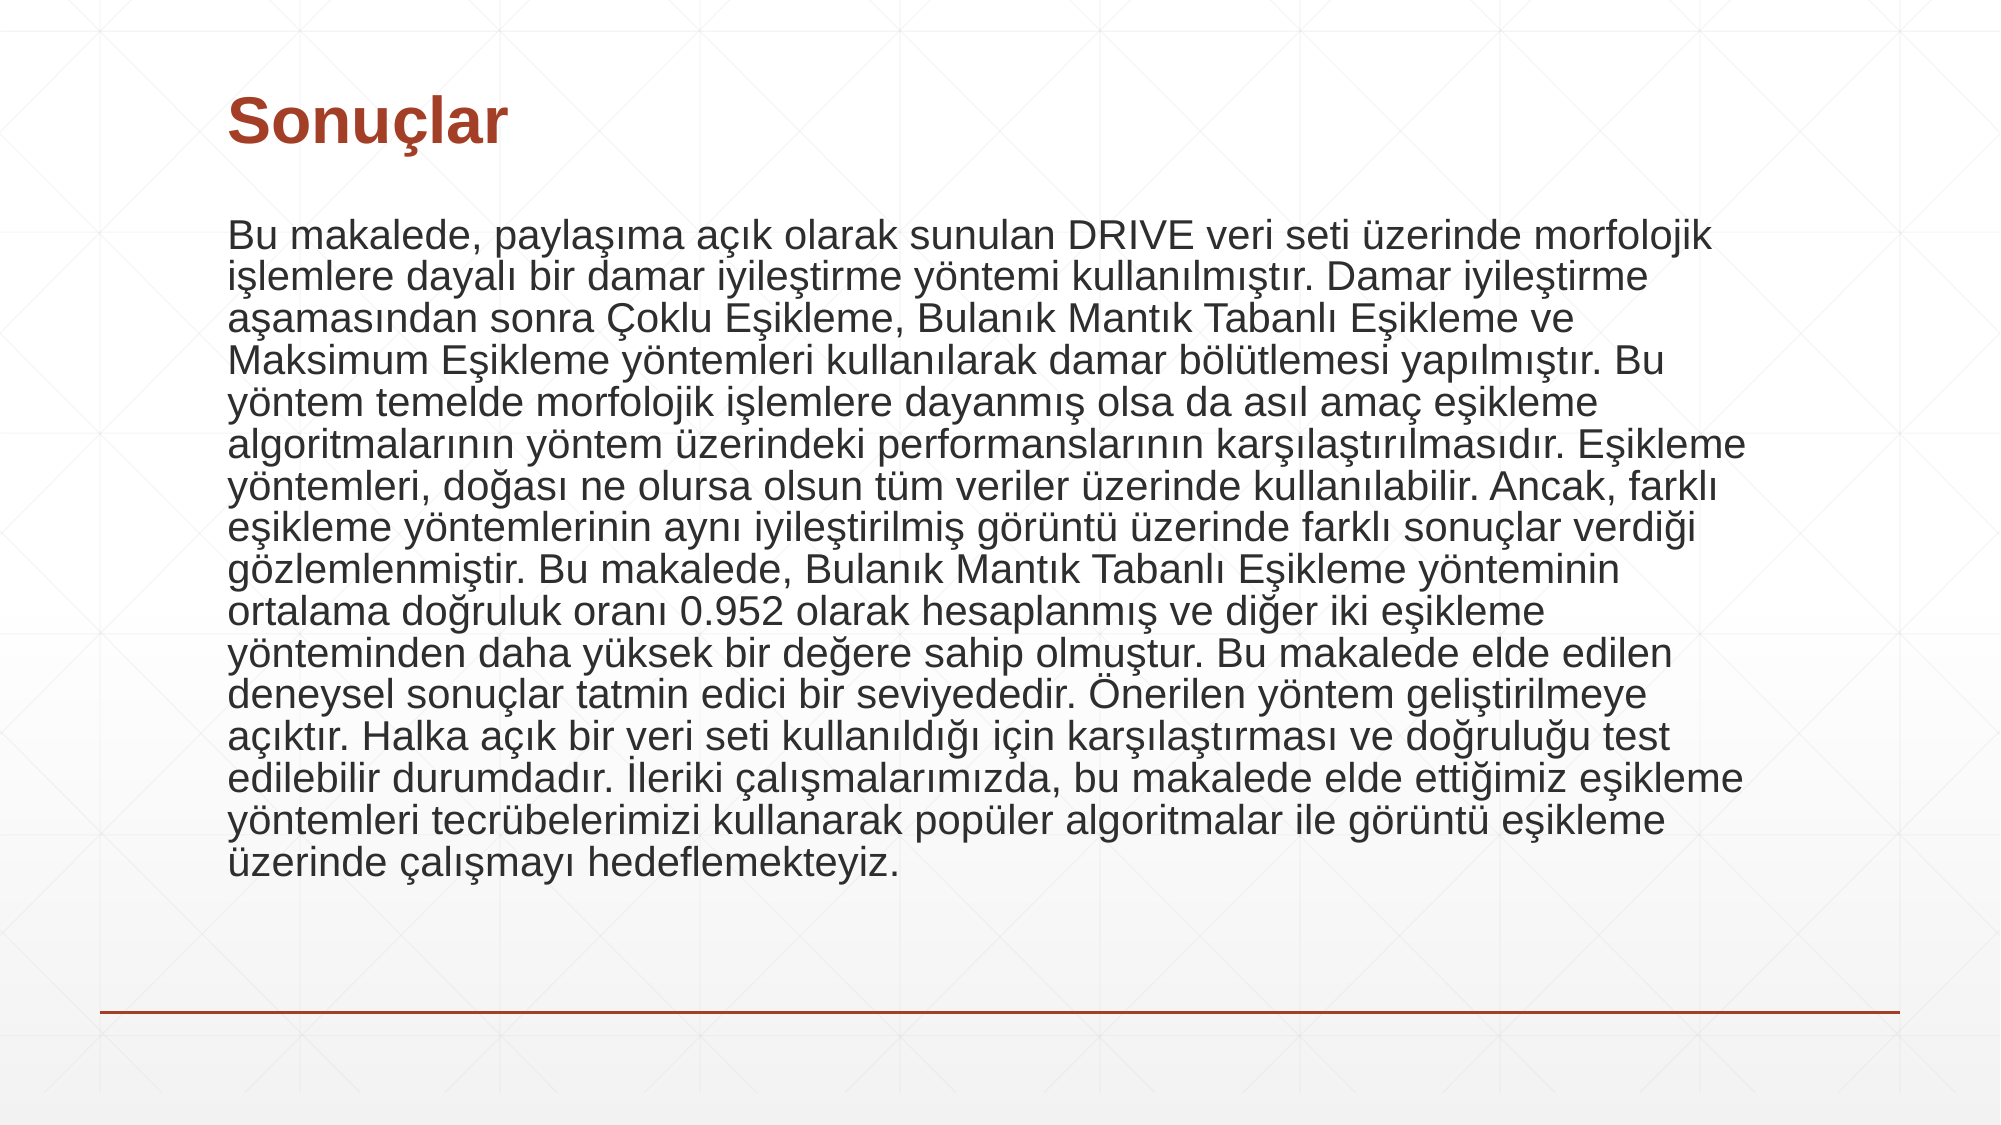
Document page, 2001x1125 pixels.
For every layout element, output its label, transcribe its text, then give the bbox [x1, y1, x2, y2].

title Sonuçlar [212, 82, 1788, 165]
list Bu makalede, paylaşıma açık olarak sunulan DRIVE veri seti üzerinde morfolojik işlemlere dayalı bir damar iyileştirme yöntemi kullanılmıştır. Damar iyileştirme aşamasından sonra Çoklu Eşikleme, Bulanık Mantık Tabanlı Eşikleme ve Maksimum Eşikleme yöntemleri kullanılarak damar bölütlemesi yapılmıştır. Bu yöntem temelde morfolojik işlemlere dayanmış olsa da asıl amaç eşikleme algoritmalarının yöntem üzerindeki performanslarının karşılaştırılmasıdır. Eşikleme yöntemleri, doğası ne olursa olsun tüm veriler üzerinde kullanılabilir. Ancak, farklı eşikleme yöntemlerinin aynı iyileştirilmiş görüntü üzerinde farklı sonuçlar verdiği gözlemlenmiştir. Bu makalede, Bulanık Mantık Tabanlı Eşikleme yönteminin ortalama doğruluk oranı 0.952 olarak hesaplanmış ve diğer iki eşikleme yönteminden daha yüksek bir değere sahip olmuştur. Bu makalede elde edilen deneysel sonuçlar tatmin edici bir seviyededir. Önerilen yöntem geliştirilmeye açıktır. Halka açık bir veri seti kullanıldığı için karşılaştırması ve doğruluğu test edilebilir durumdadır. İleriki çalışmalarımızda, bu makalede elde ettiğimiz eşikleme yöntemleri tecrübelerimizi kullanarak popüler algoritmalar ile görüntü eşikleme üzerinde çalışmayı hedeflemekteyiz. [212, 208, 1788, 950]
